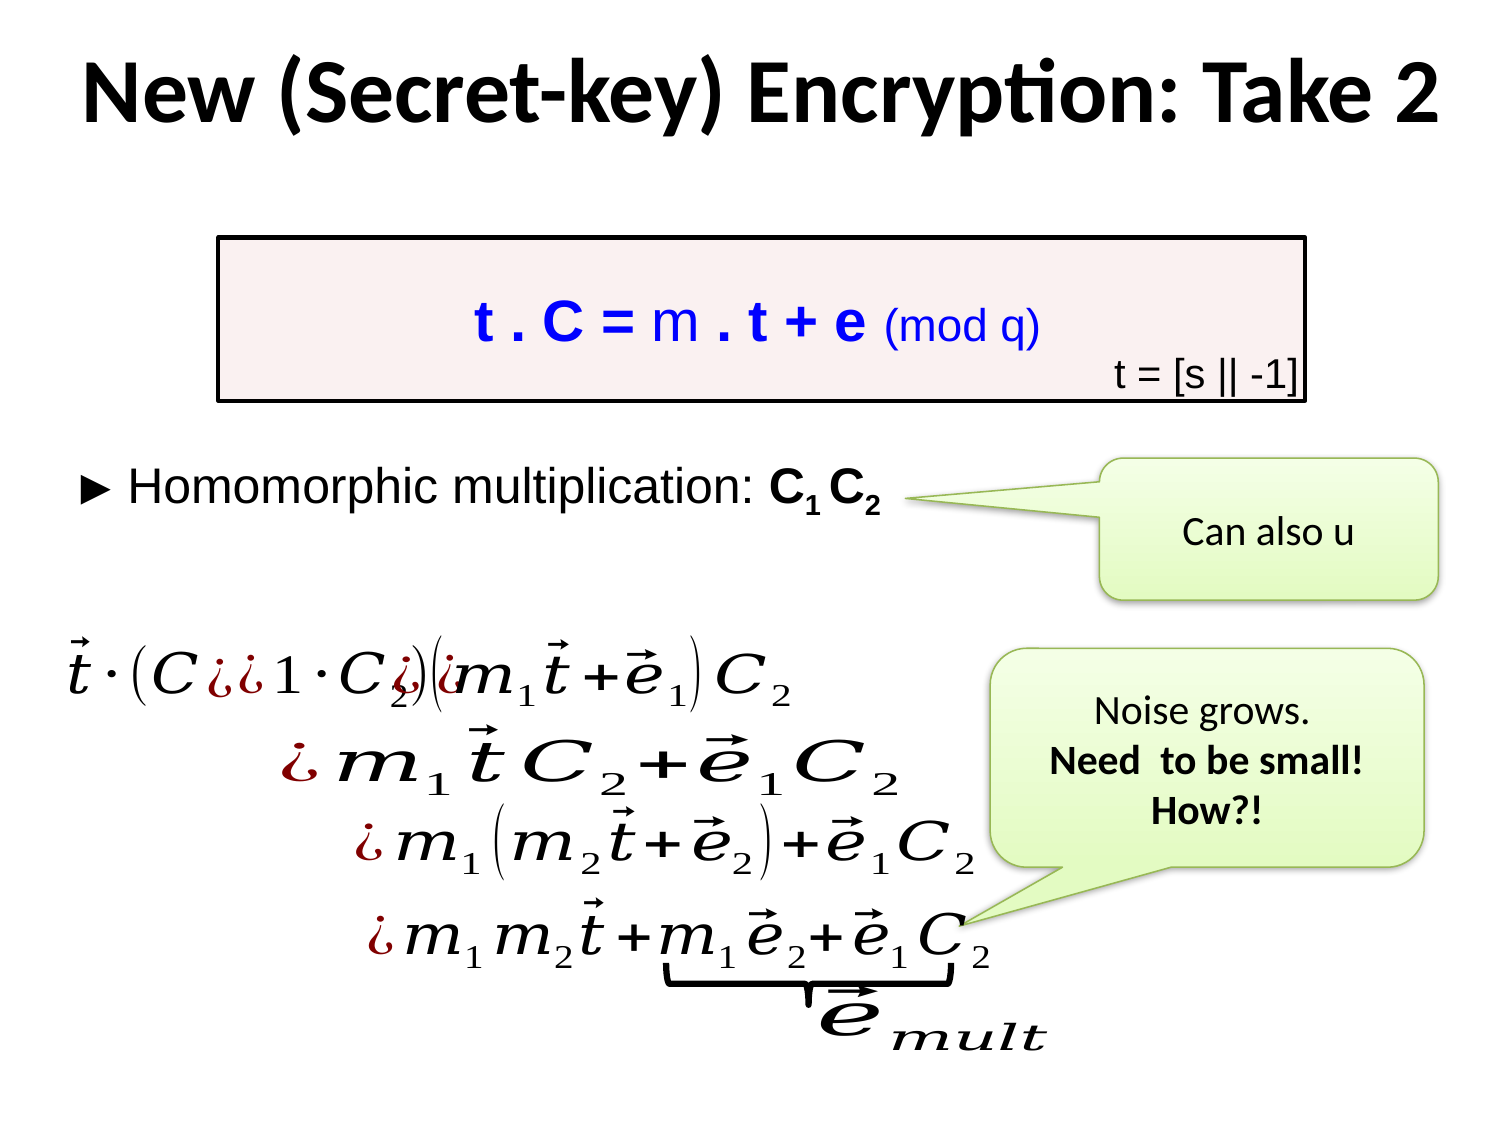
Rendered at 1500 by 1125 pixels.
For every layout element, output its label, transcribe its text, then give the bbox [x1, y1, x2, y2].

text_box Homomorphic multiplication: C1 C2 [56, 445, 1369, 529]
text_box New (Secret-key) Encryption: Take 2 [18, 0, 1500, 180]
text_box [665, 962, 952, 1006]
text_box t = [s || -1] [1099, 346, 1348, 398]
text_box t . C = m . t + e (mod q) [348, 275, 1188, 366]
text_box [216, 235, 1307, 403]
